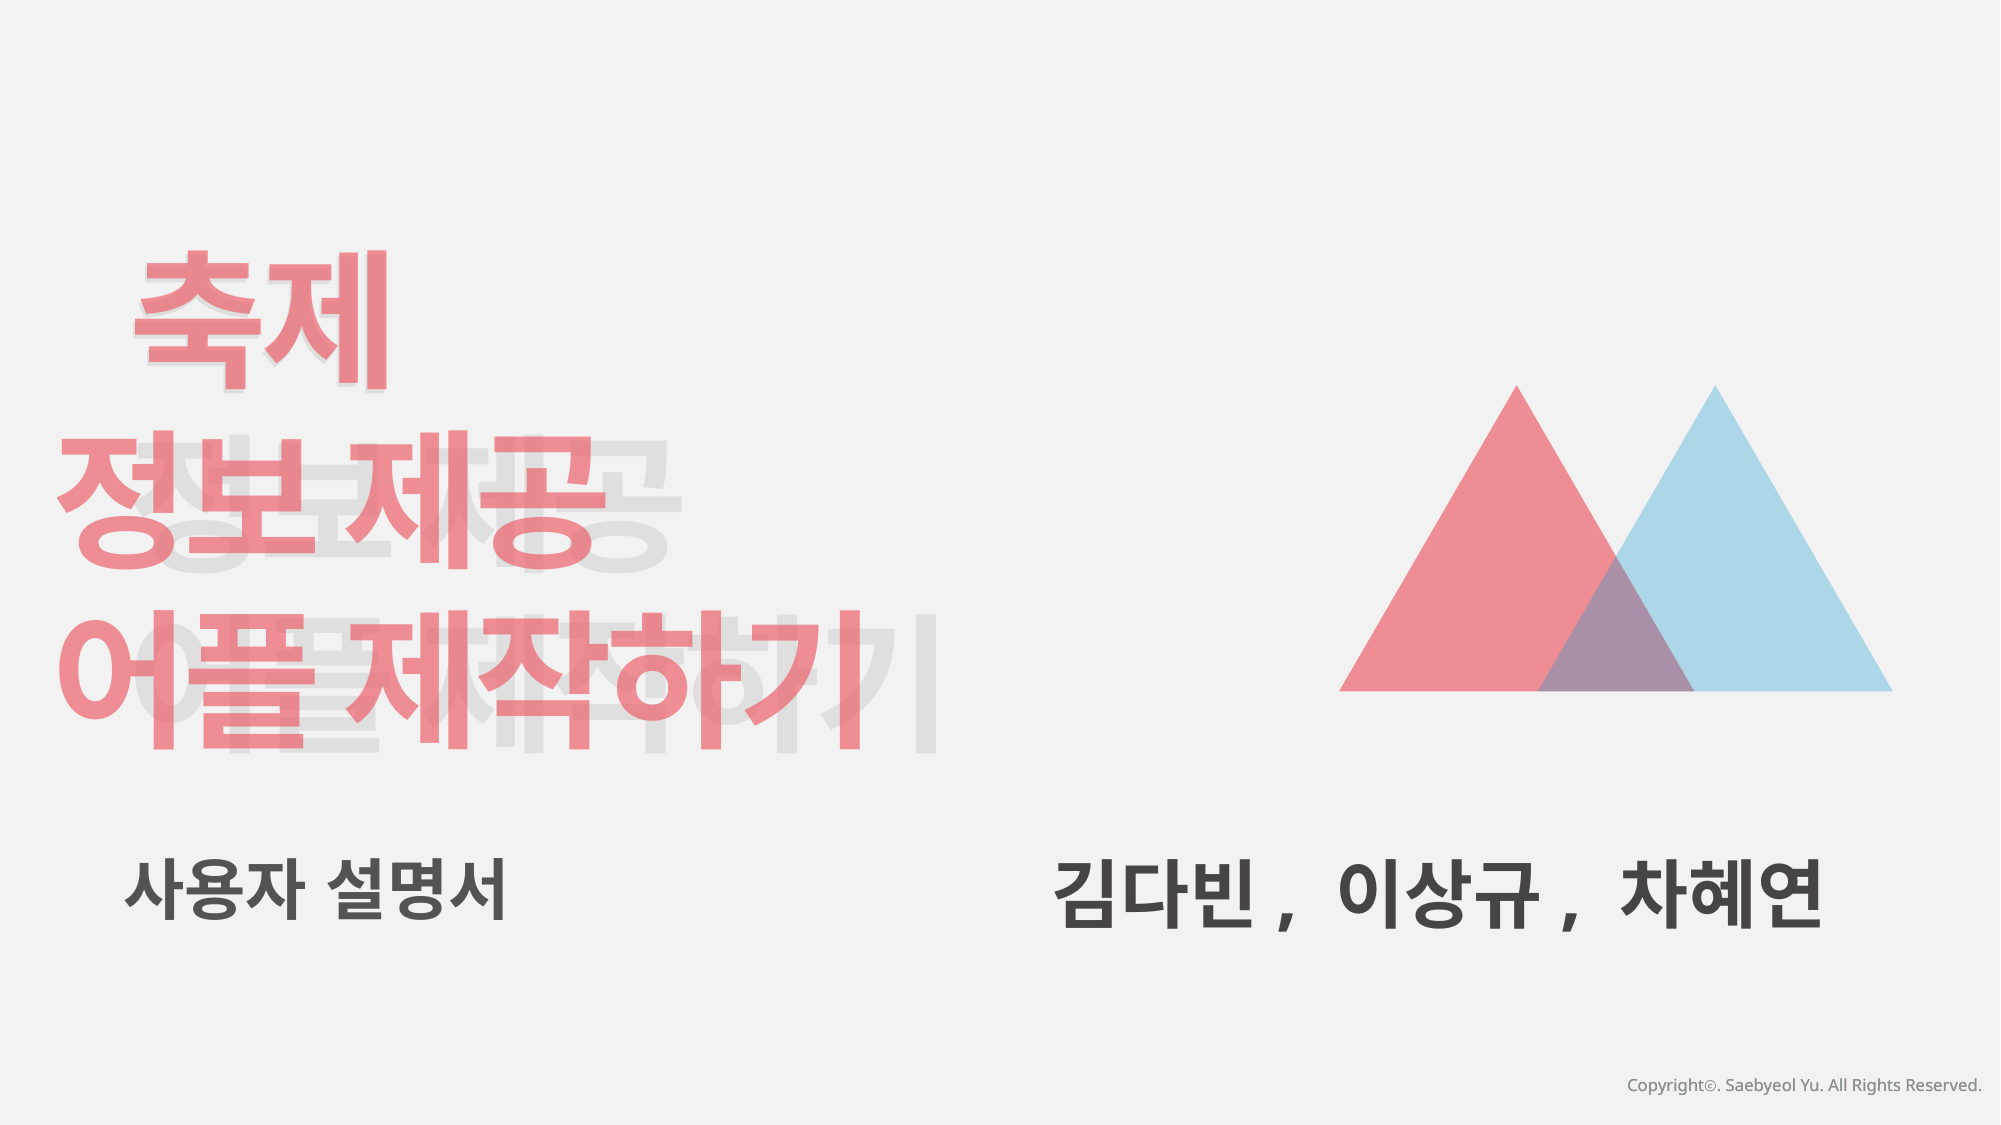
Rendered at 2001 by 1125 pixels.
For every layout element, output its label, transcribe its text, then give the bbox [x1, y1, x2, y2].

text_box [66, 218, 937, 861]
text_box 사용자 설명서 [115, 861, 519, 936]
text_box 김다빈, 이상규, 차혜연 [1044, 840, 1834, 946]
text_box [1338, 384, 1894, 692]
text_box Copyrightⓒ. Saebyeol Yu. All Rights Reserved. [1619, 1067, 1991, 1102]
